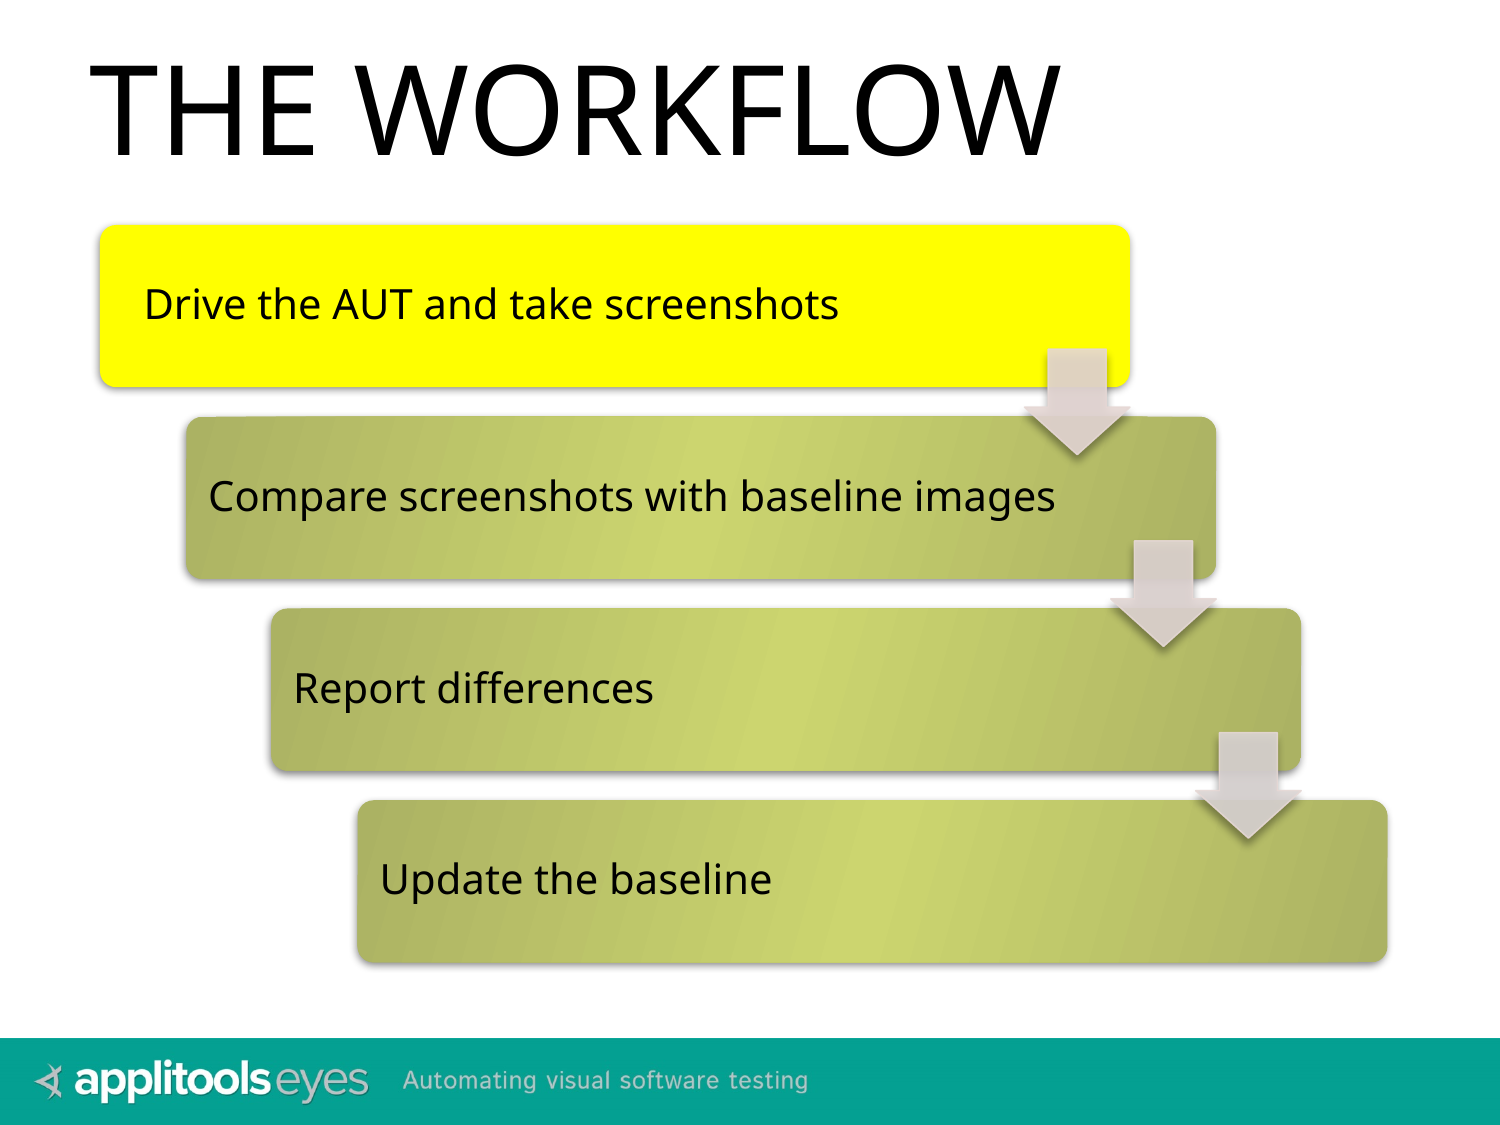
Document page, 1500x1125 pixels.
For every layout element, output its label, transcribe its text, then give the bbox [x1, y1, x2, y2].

title THE WORKFLOW [75, 24, 1425, 188]
picture [0, 1038, 1500, 1125]
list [99, 224, 1388, 963]
